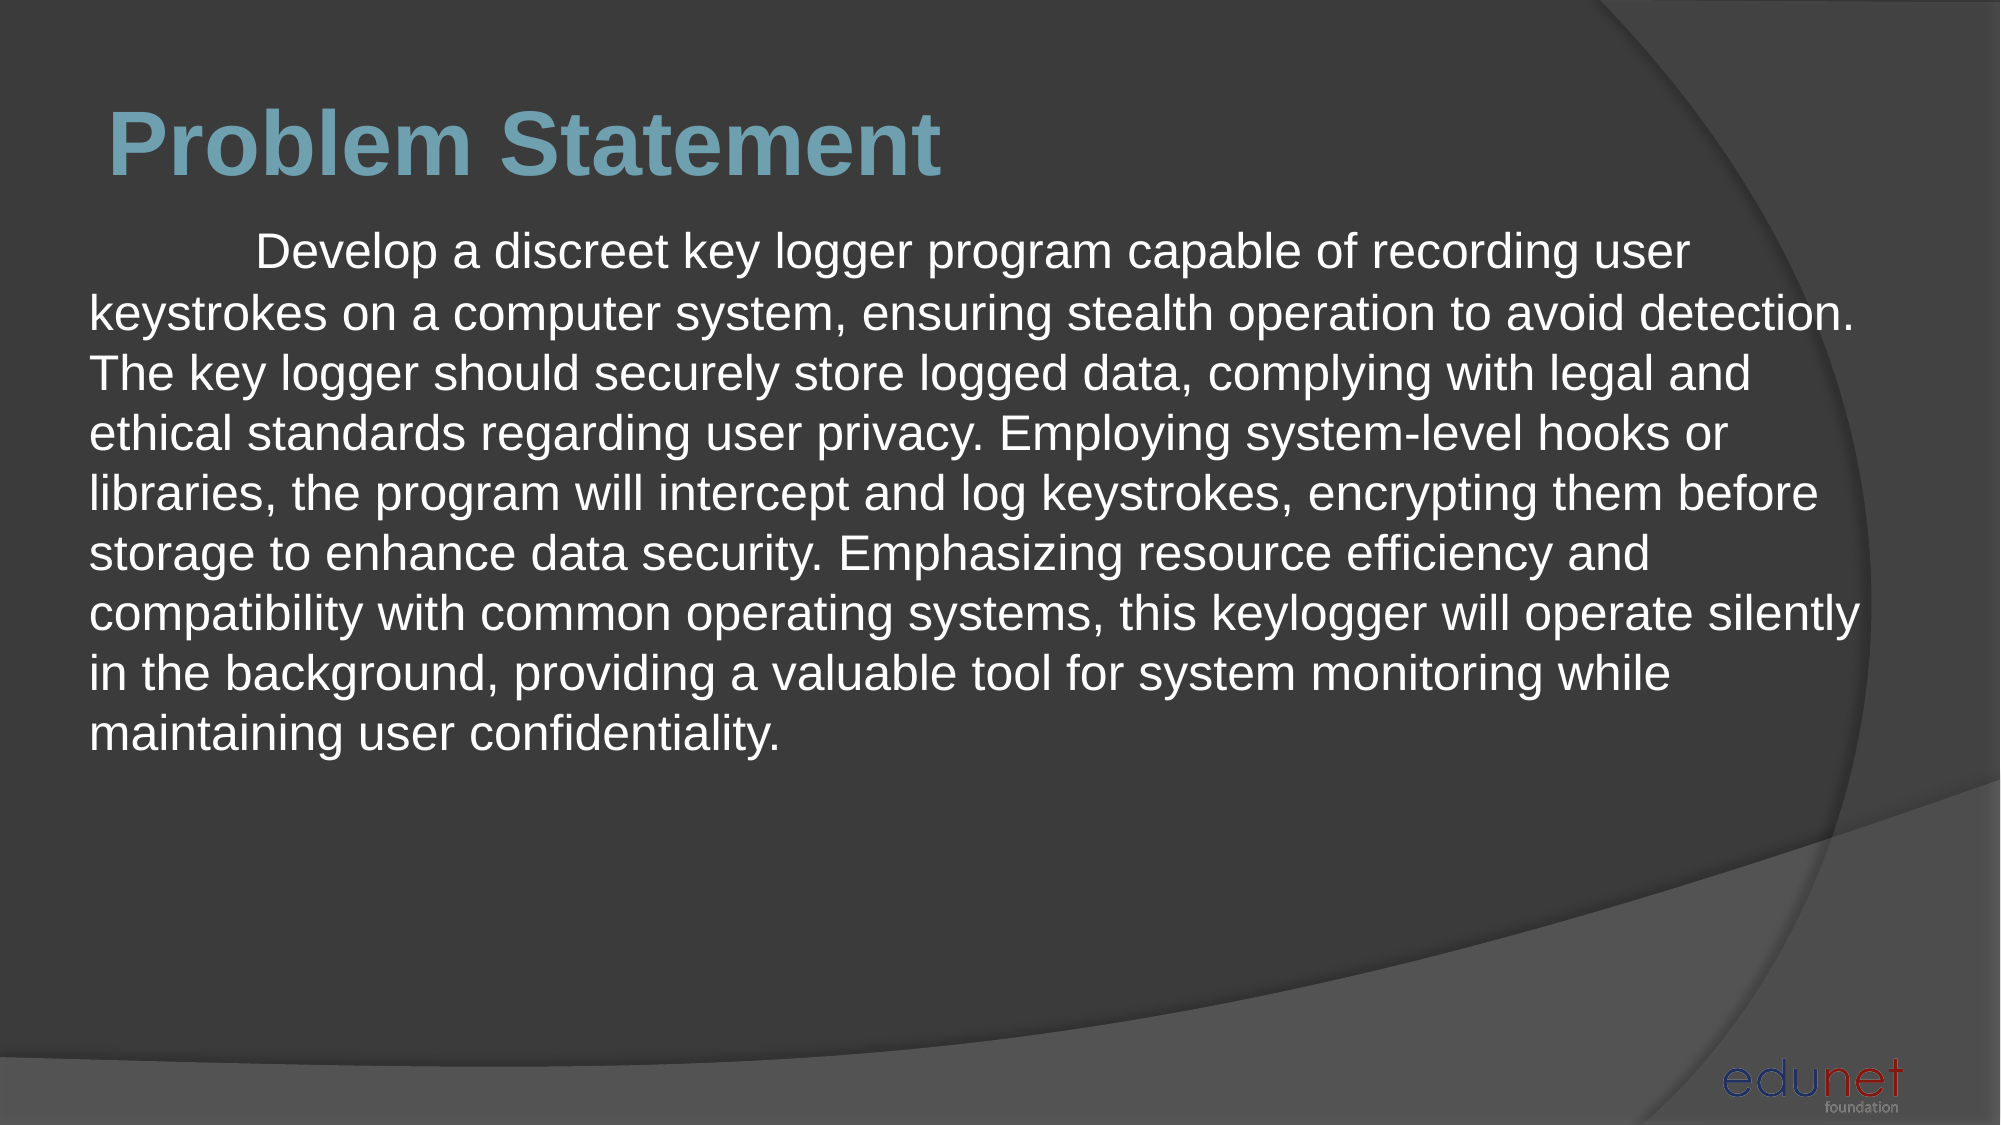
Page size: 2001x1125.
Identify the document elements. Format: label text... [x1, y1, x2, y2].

picture [1719, 1056, 1905, 1116]
list Develop a discreet key logger program capable of recording user keystrokes on a computer system, ensuring stealth operation to avoid detection. The key logger should securely store logged data, complying with legal and ethical standards regarding user privacy. Employing system-level hooks or libraries, the program will intercept and log keystrokes, encrypting them before storage to enhance data security. Emphasizing resource efficiency and compatibility with common operating systems, this keylogger will operate silently in the background, providing a valuable tool for system monitoring while maintaining user confidentiality. [74, 203, 1884, 970]
title Problem Statement [99, 45, 1734, 203]
